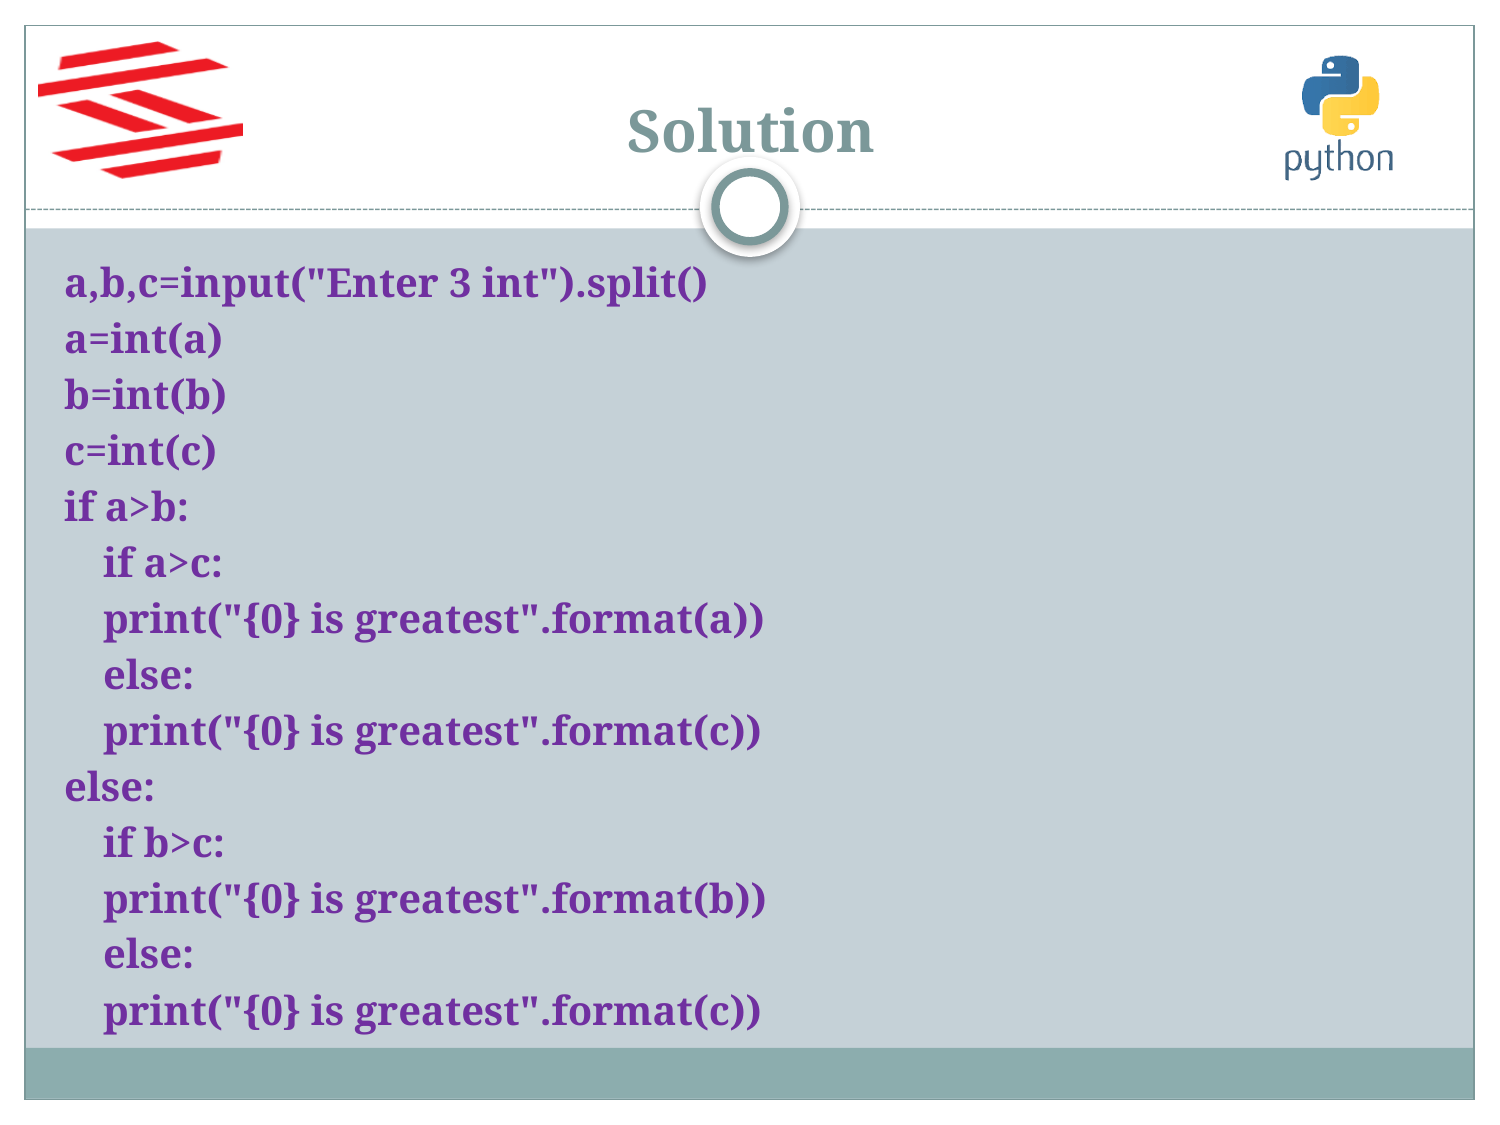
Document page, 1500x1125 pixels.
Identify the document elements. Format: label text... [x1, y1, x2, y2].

picture [37, 40, 243, 185]
picture [1206, 53, 1471, 186]
title Solution [248, 46, 1459, 172]
list a,b,c=input("Enter 3 int").split() a=int(a) b=int(b) c=int(c) if a>b: if a>c: print("{0} is greatest".format(a)) else: print("{0} is greatest".format(c)) else: if b>c: print("{0} is greatest".format(b)) else: print("{0} is greatest".format(c)) [49, 250, 1445, 1047]
